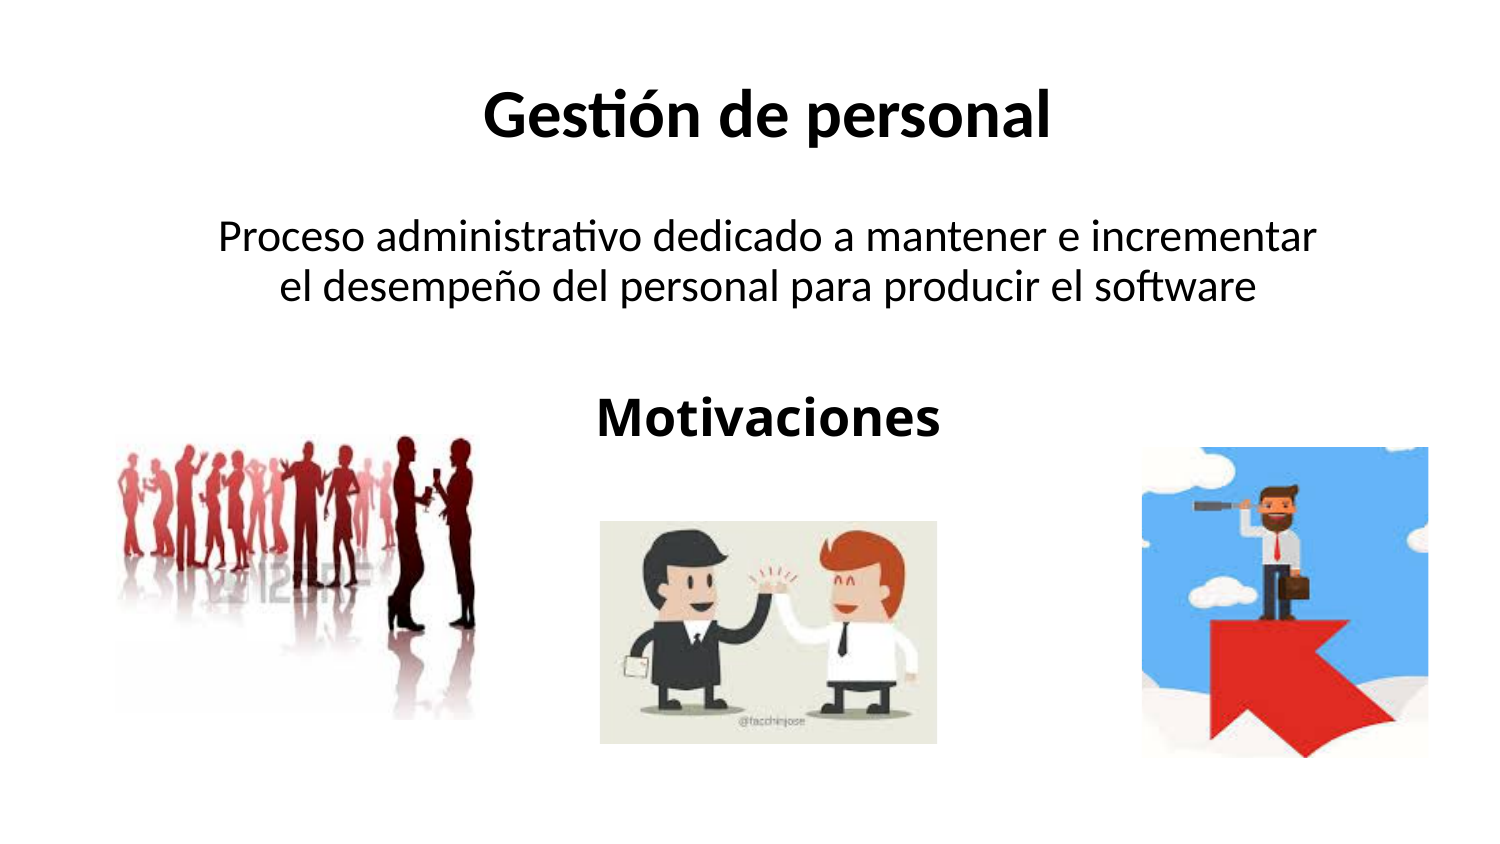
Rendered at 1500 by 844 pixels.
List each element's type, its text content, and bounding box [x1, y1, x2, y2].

picture [599, 520, 938, 744]
picture [1141, 447, 1429, 759]
picture [115, 434, 481, 721]
title Gestión de personal [205, 73, 1331, 206]
subtitle Proceso administrativo dedicado a mantener e incrementar el desempeño del personal para producir el software Motivaciones [205, 206, 1331, 818]
